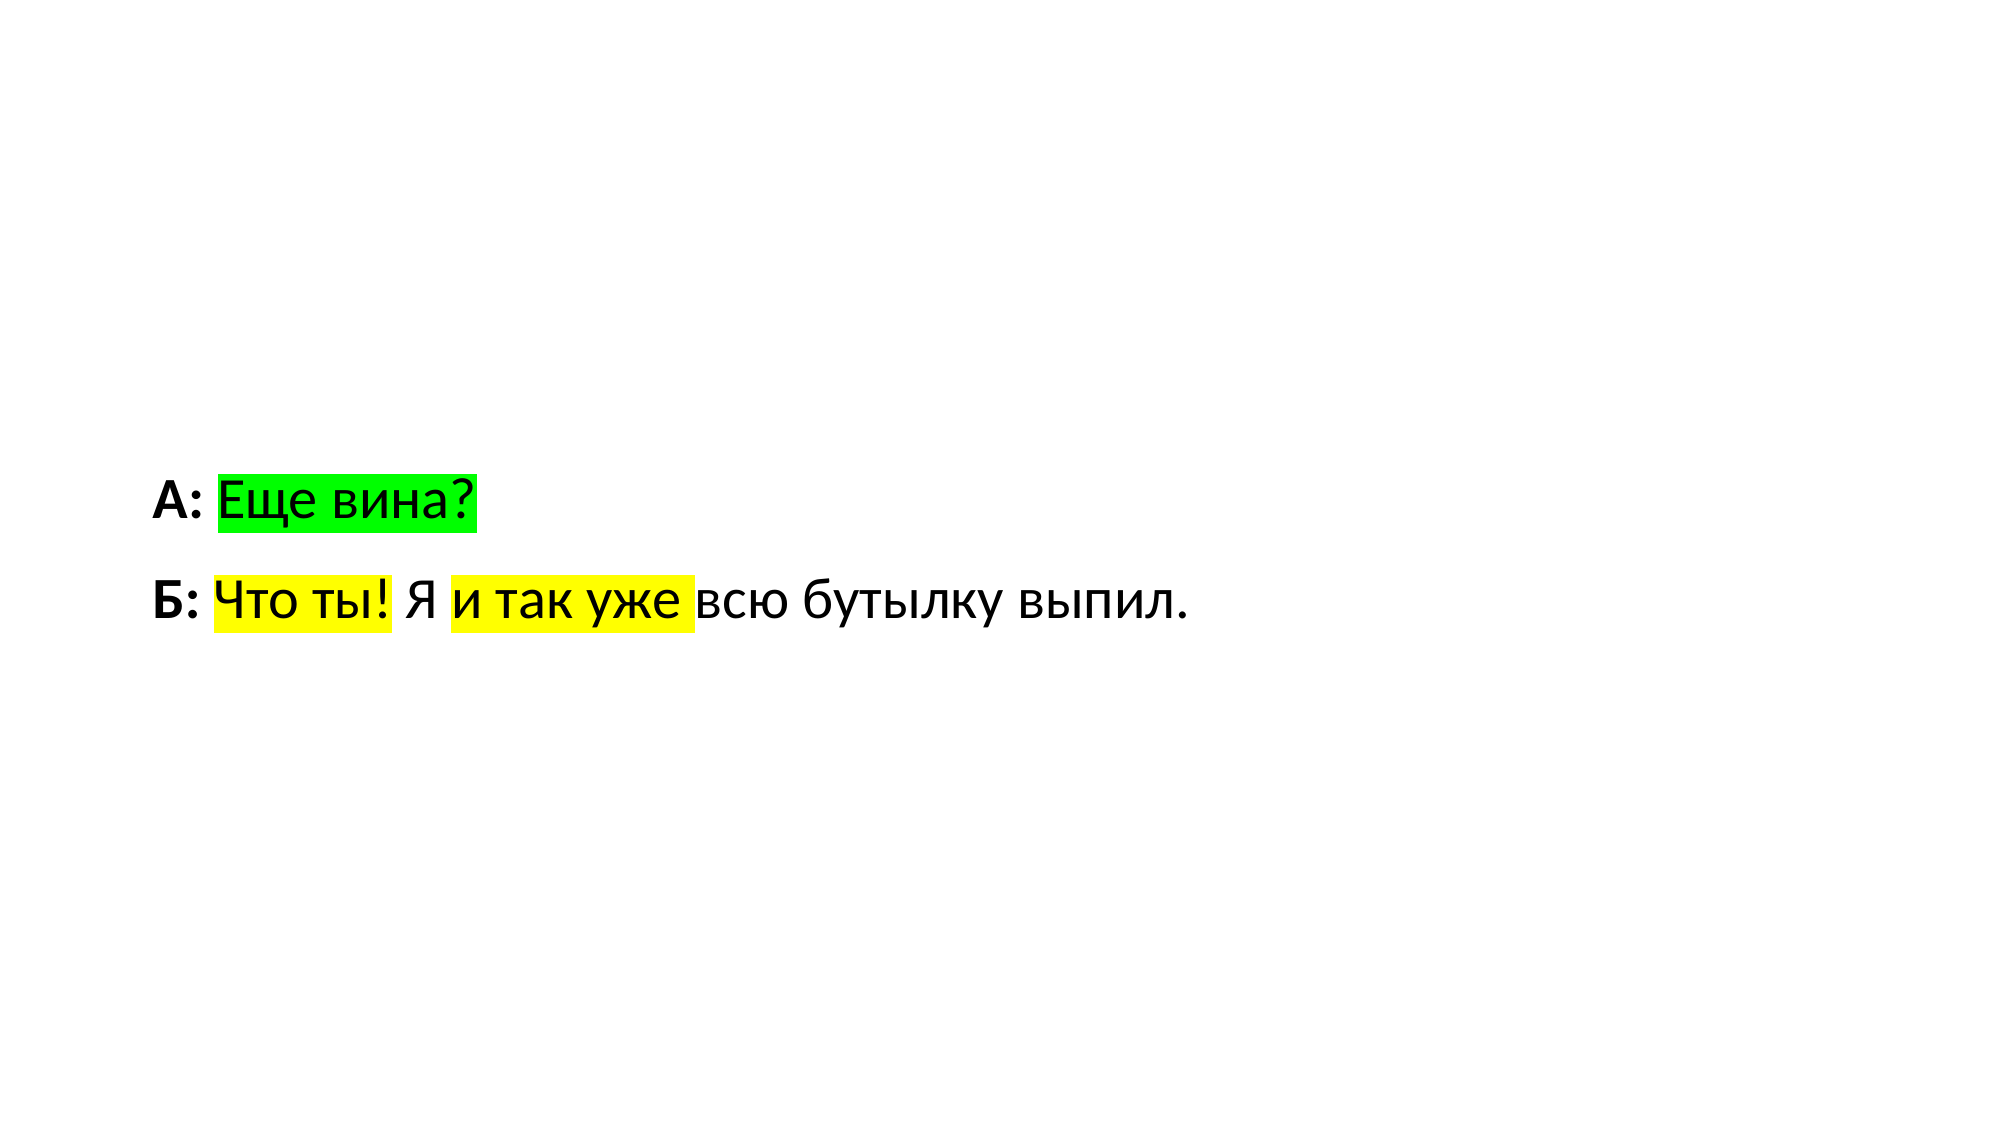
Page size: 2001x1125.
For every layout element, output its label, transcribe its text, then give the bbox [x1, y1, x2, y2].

list А: Еще вина? Б: Что ты! Я и так уже всю бутылку выпил. [137, 85, 1863, 1014]
